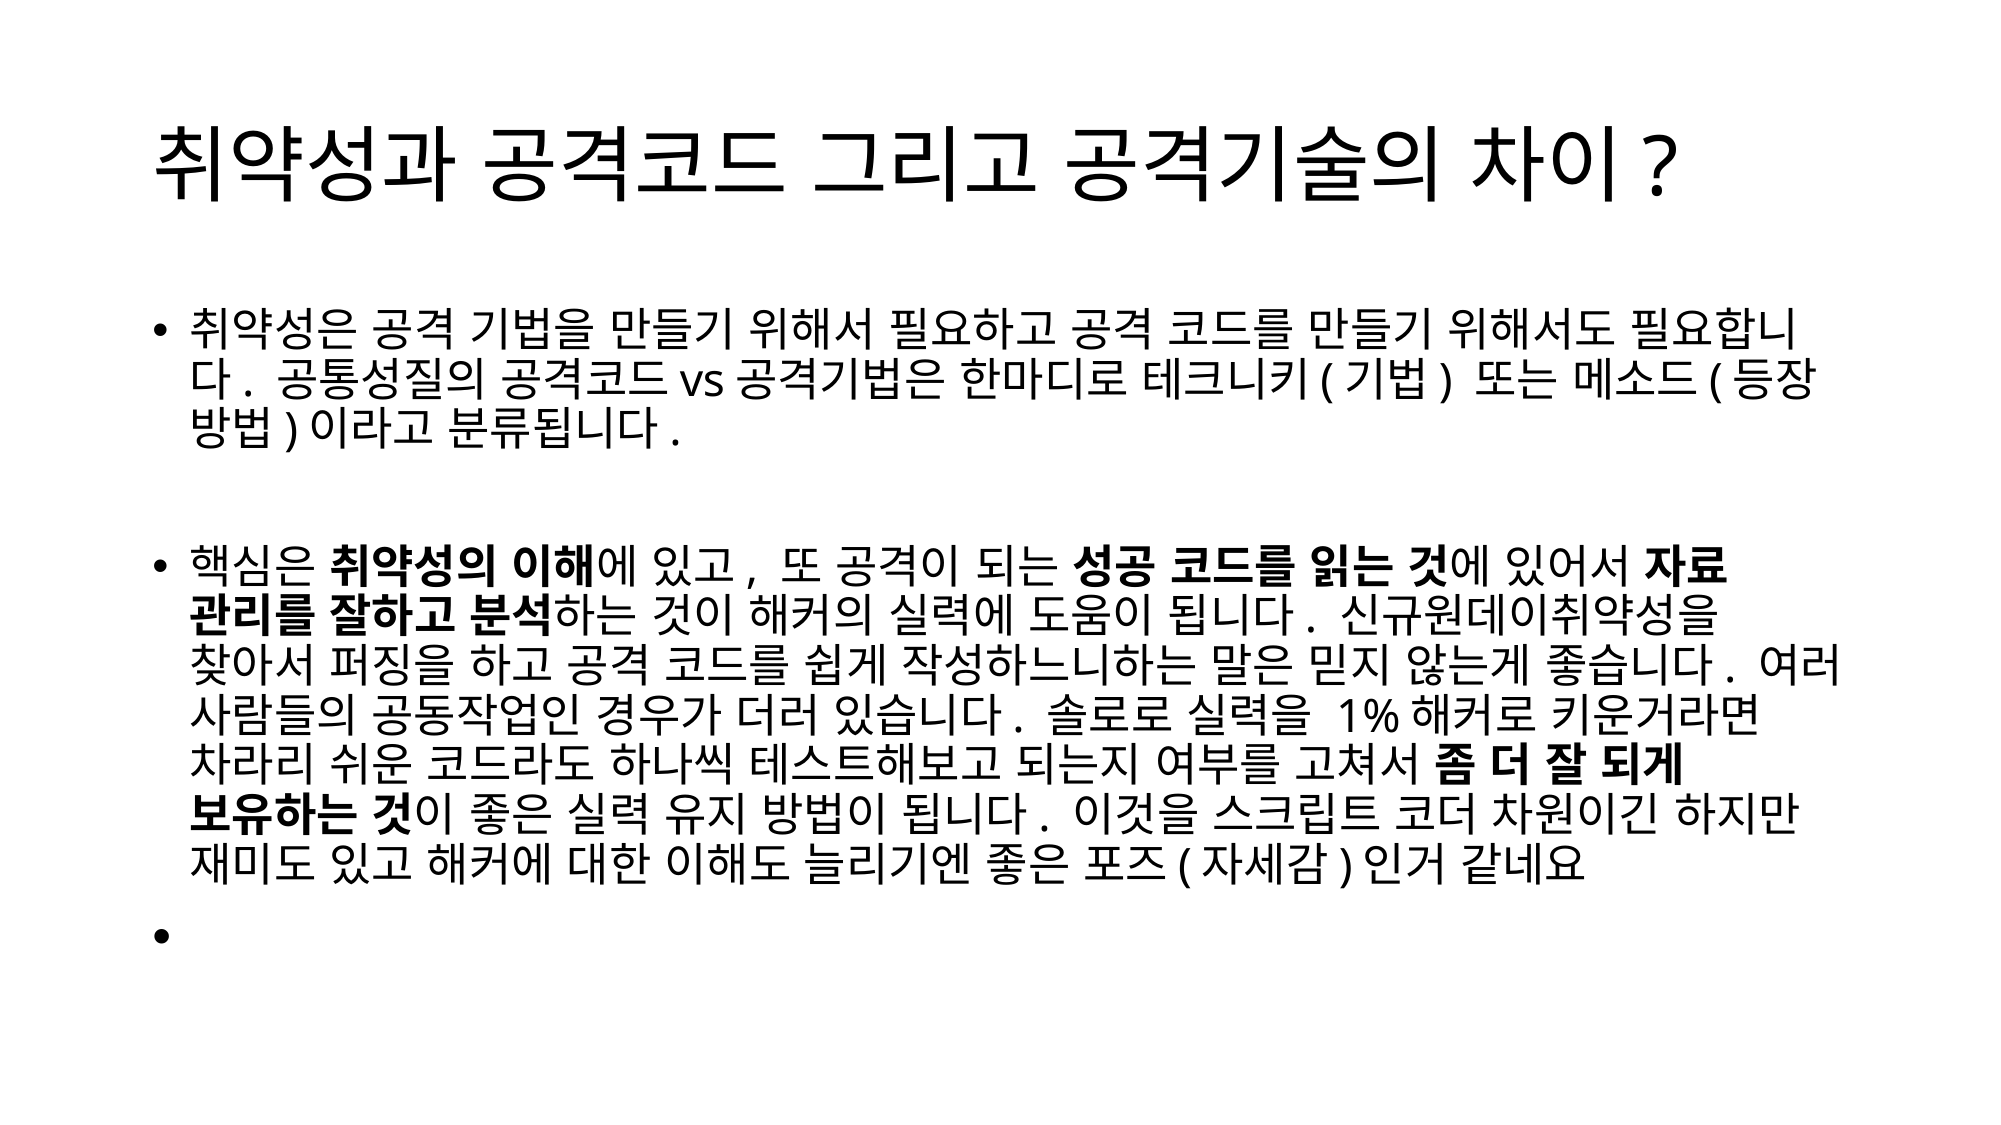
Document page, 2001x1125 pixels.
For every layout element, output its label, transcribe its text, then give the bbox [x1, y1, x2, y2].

list 취약성은 공격 기법을 만들기 위해서 필요하고 공격 코드를 만들기 위해서도 필요합니다. 공통성질의 공격코드vs공격기법은 한마디로 테크니키(기법) 또는 메소드(등장 방법)이라고 분류됩니다. 핵심은 취약성의 이해에 있고, 또 공격이 되는 성공 코드를 읽는 것에 있어서 자료 관리를 잘하고 분석하는 것이 해커의 실력에 도움이 됩니다. 신규원데이취약성을 찾아서 퍼징을 하고 공격 코드를 쉽게 작성하느니하는 말은 믿지 않는게 좋습니다. 여러 사람들의 공동작업인 경우가 더러 있습니다. 솔로로 실력을 1%해커로 키운거라면 차라리 쉬운 코드라도 하나씩 테스트해보고 되는지 여부를 고쳐서 좀 더 잘 되게 보유하는 것이 좋은 실력 유지 방법이 됩니다. 이것을 스크립트 코더 차원이긴 하지만 재미도 있고 해커에 대한 이해도 늘리기엔 좋은 포즈(자세감)인거 같네요 [137, 299, 1863, 1014]
title 취약성과 공격코드 그리고 공격기술의 차이? [137, 59, 1863, 278]
